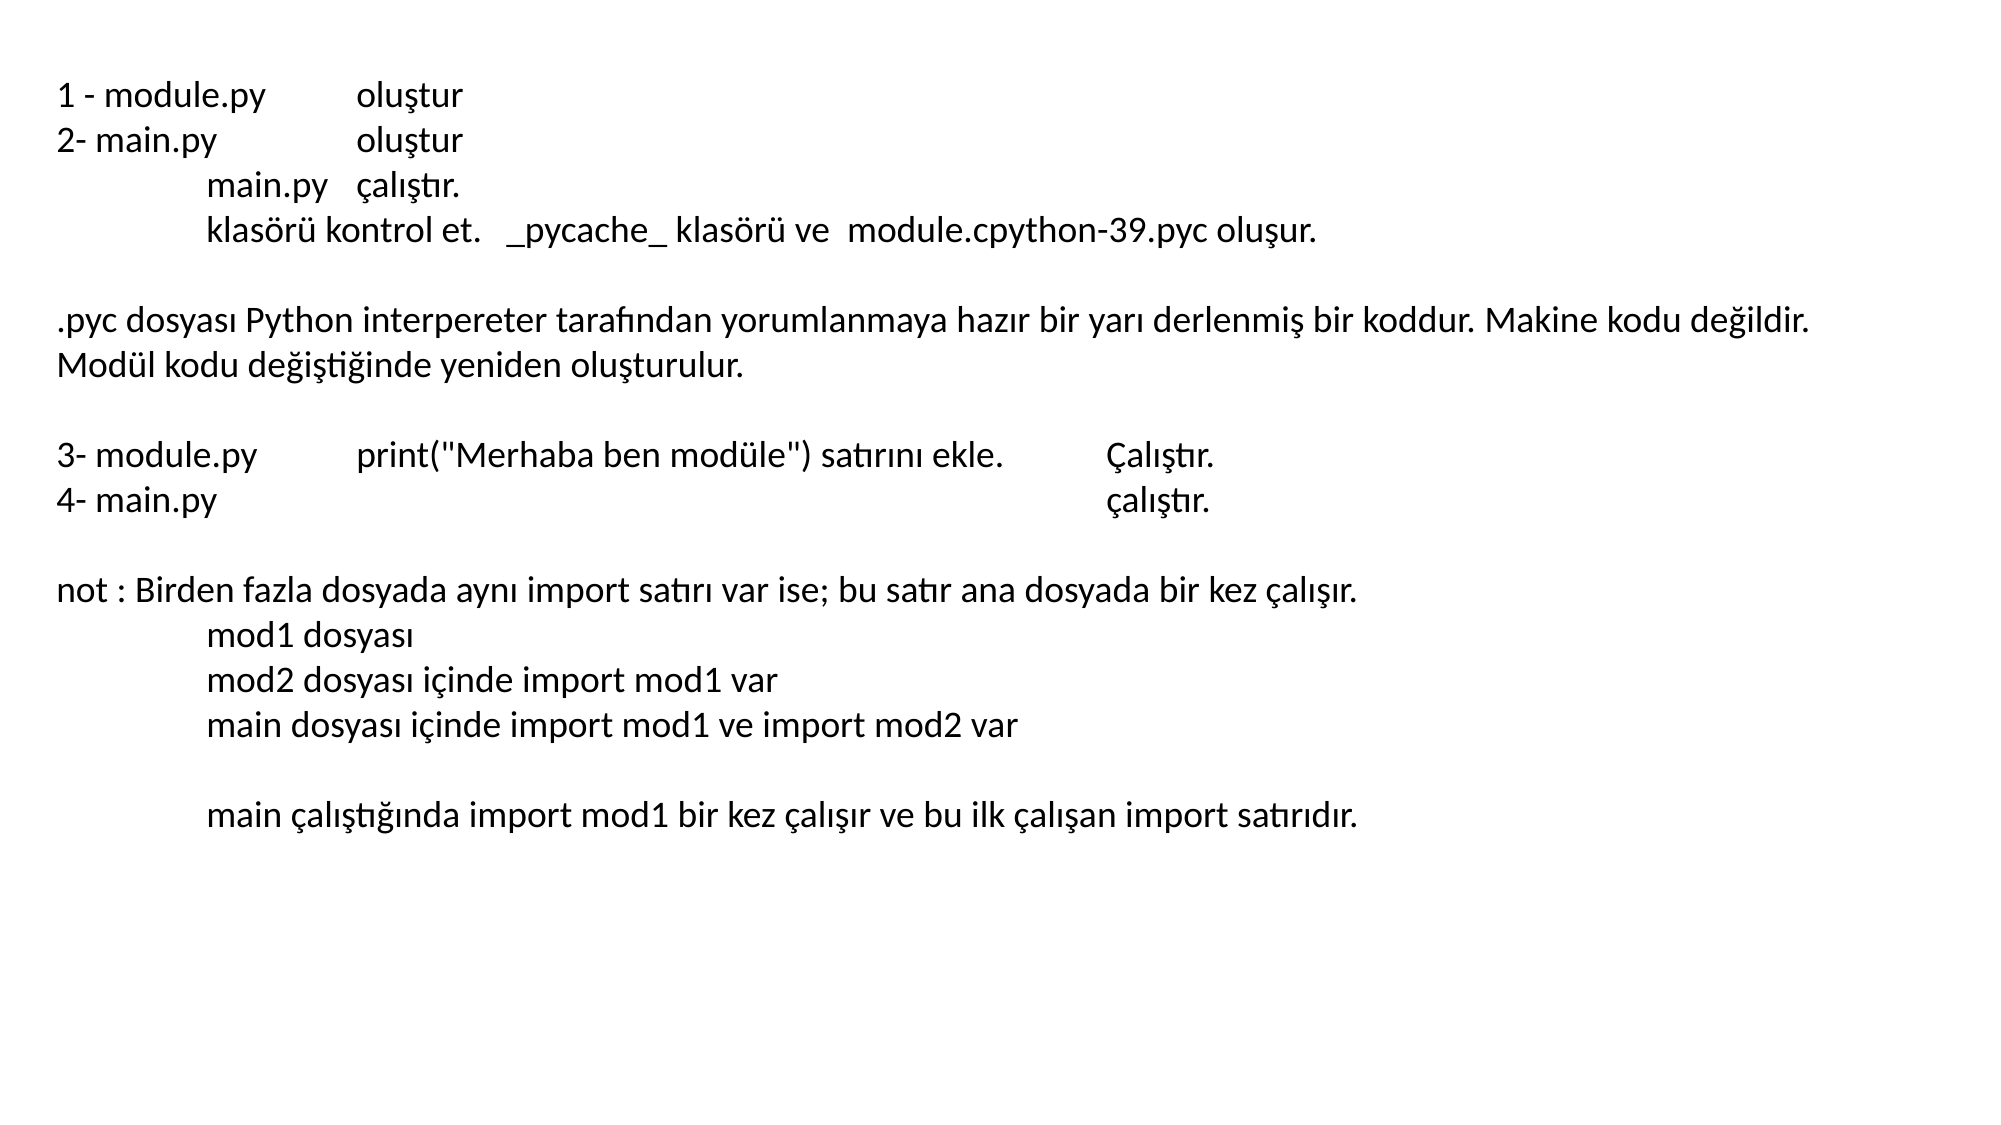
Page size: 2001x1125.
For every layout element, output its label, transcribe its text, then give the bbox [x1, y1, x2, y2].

text_box 1 - module.py oluştur 2- main.py oluştur main.py çalıştır. klasörü kontrol et. _pycache_ klasörü ve module.cpython-39.pyc oluşur. .pyc dosyası Python interpereter tarafından yorumlanmaya hazır bir yarı derlenmiş bir koddur. Makine kodu değildir. Modül kodu değiştiğinde yeniden oluşturulur. 3- module.py print("Merhaba ben modüle") satırını ekle. Çalıştır. 4- main.py çalıştır. not : Birden fazla dosyada aynı import satırı var ise; bu satır ana dosyada bir kez çalışır. mod1 dosyası mod2 dosyası içinde import mod1 var main dosyası içinde import mod1 ve import mod2 var main çalıştığında import mod1 bir kez çalışır ve bu ilk çalışan import satırıdır. [41, 62, 1962, 842]
